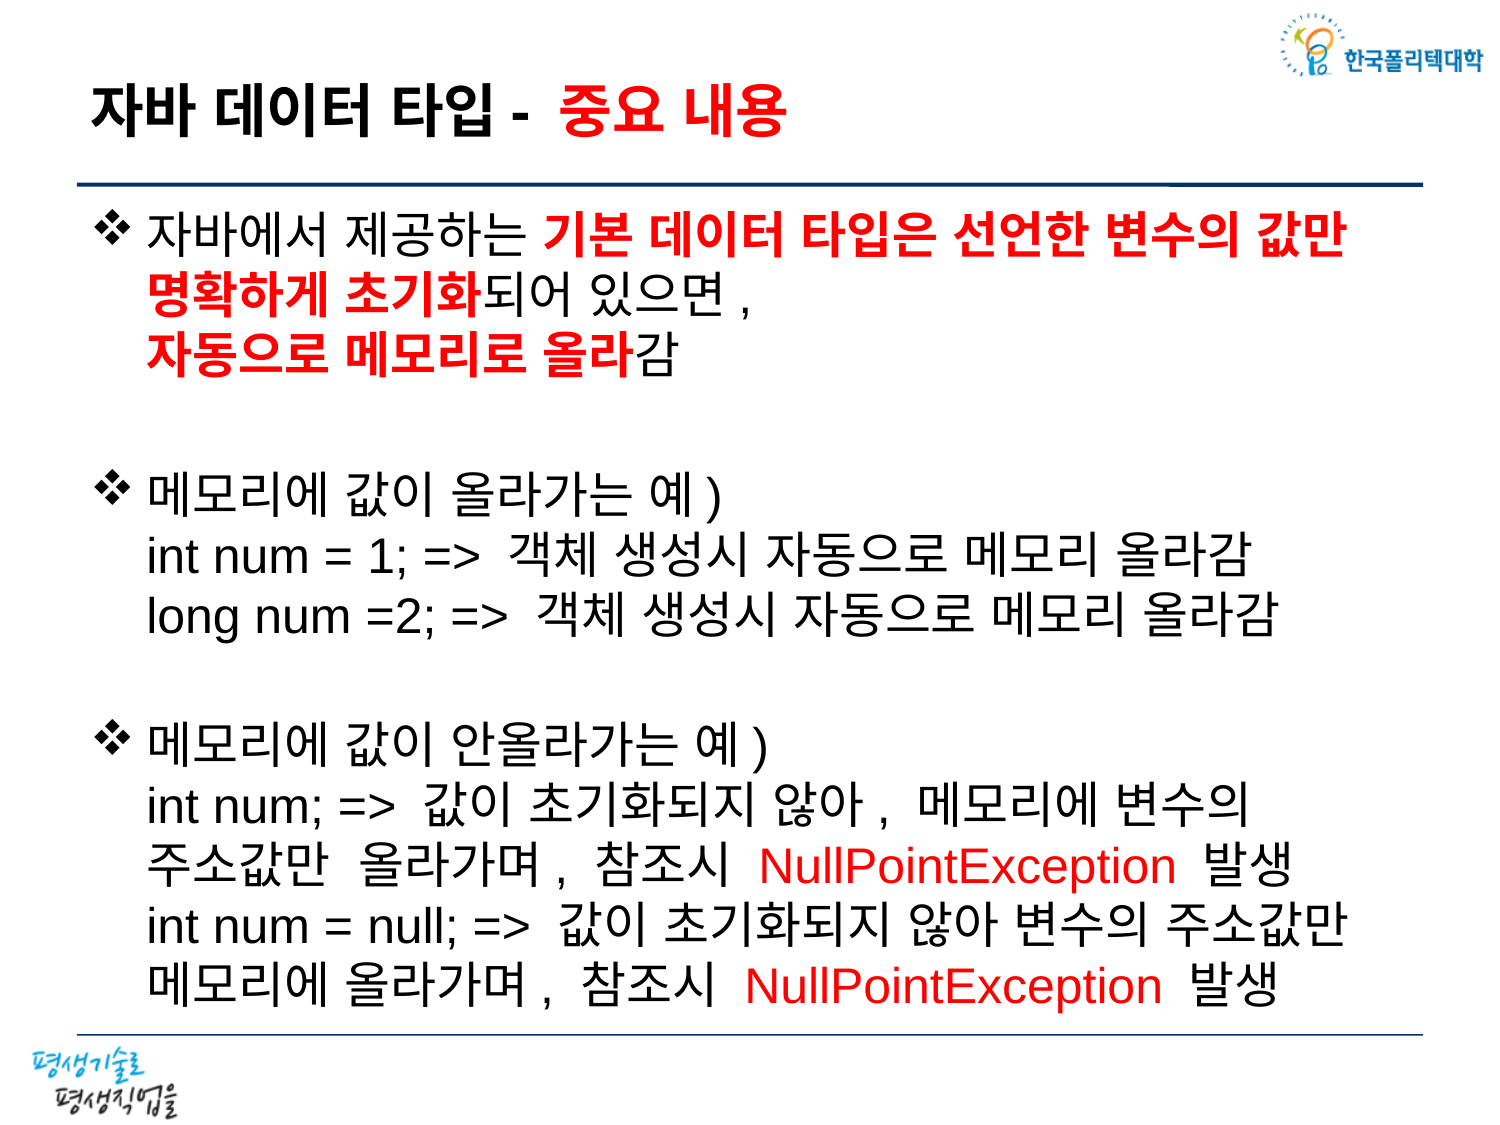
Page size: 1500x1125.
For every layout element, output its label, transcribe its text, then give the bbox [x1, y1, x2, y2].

picture [1275, 6, 1489, 84]
title 자바 데이터 타입- 중요 내용 [74, 44, 1426, 173]
picture [17, 1039, 226, 1122]
list 자바에서 제공하는 기본 데이터 타입은 선언한 변수의 값만 명확하게 초기화되어 있으면, 자동으로 메모리로 올라감 메모리에 값이 올라가는 예) int num = 1; => 객체 생성시 자동으로 메모리 올라감 long num =2; => 객체 생성시 자동으로 메모리 올라감 메모리에 값이 안올라가는 예) int num; => 값이 초기화되지 않아, 메모리에 변수의 주소값만 올라가며, 참조시 NullPointException 발생 int num = null; => 값이 초기화되지 않아 변수의 주소값만 메모리에 올라가며, 참조시 NullPointException 발생 [74, 196, 1424, 1006]
